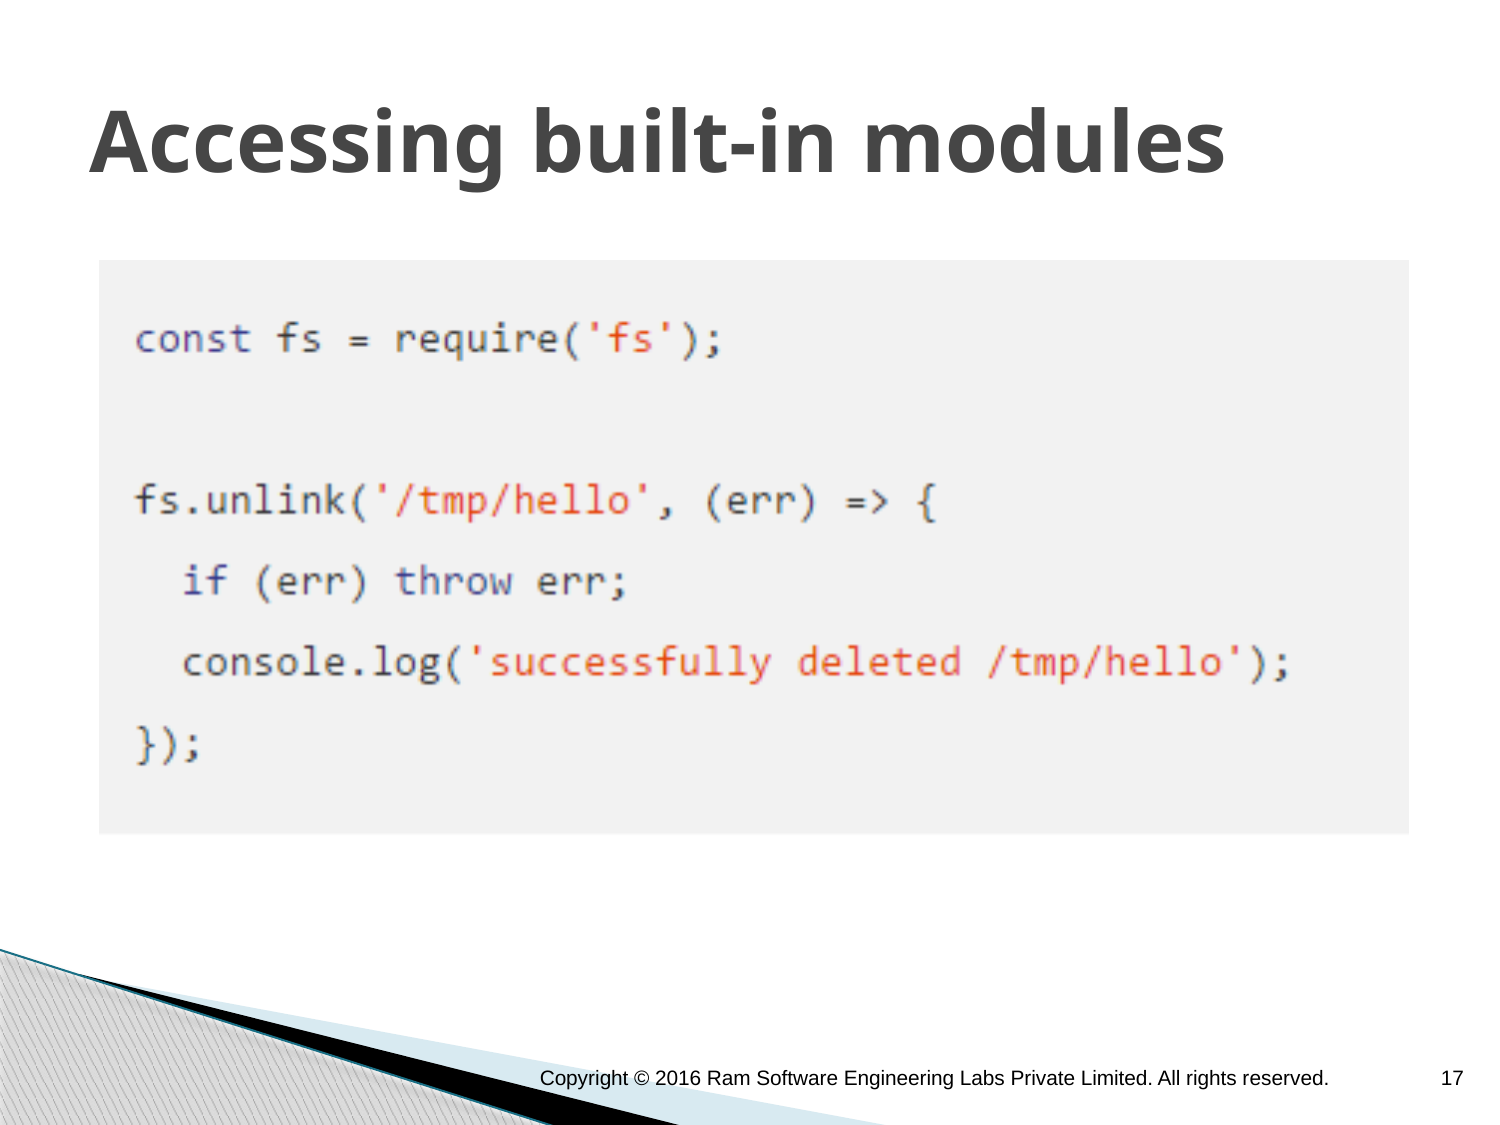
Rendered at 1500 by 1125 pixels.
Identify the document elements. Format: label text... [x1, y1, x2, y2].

title Accessing built-in modules [75, 45, 1425, 233]
slide_number 17 [1418, 1037, 1479, 1098]
picture [99, 260, 1409, 838]
footer Copyright © 2016 Ram Software Engineering Labs Private Limited. All rights reserved. [525, 1037, 1363, 1098]
